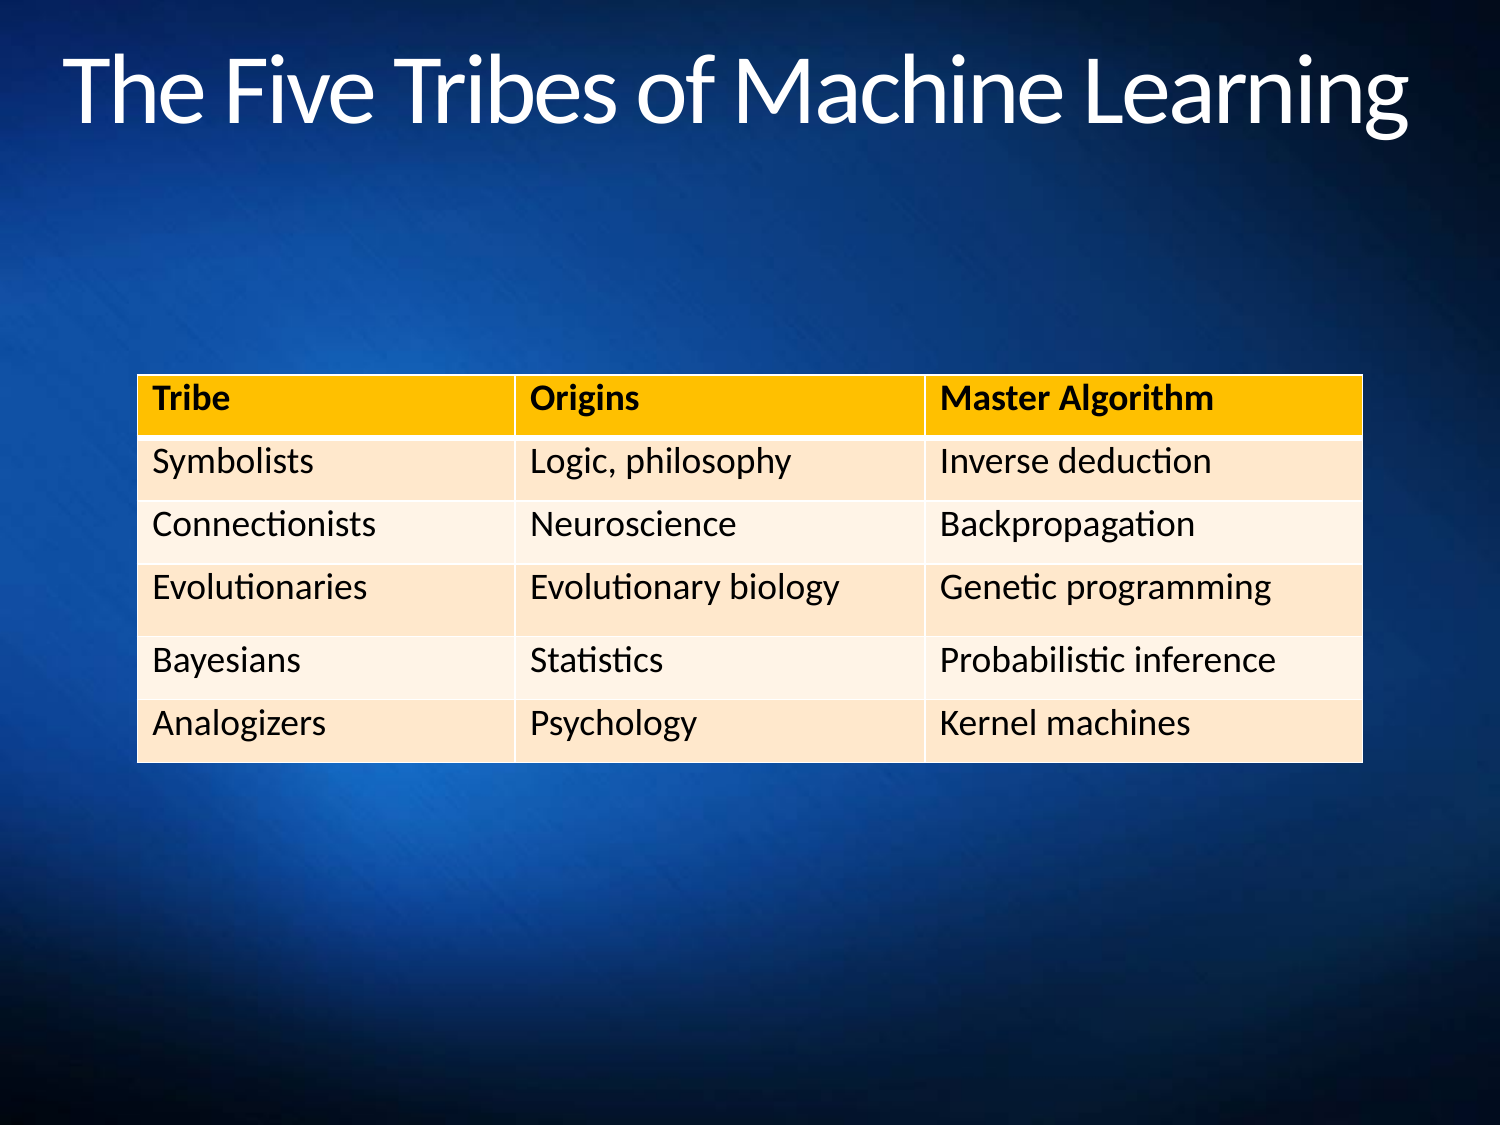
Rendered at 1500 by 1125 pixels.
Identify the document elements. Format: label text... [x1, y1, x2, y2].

table_cell Evolutionaries [138, 565, 514, 636]
table_cell Connectionists [138, 502, 514, 563]
picture [0, 0, 1500, 1125]
title The Five Tribes of Machine Learning [62, 37, 1438, 147]
table_cell Psychology [516, 700, 924, 762]
table_cell Evolutionary biology [516, 565, 924, 636]
table_header Tribe [138, 376, 514, 435]
table_header Origins [516, 376, 924, 435]
table_cell Analogizers [138, 700, 514, 762]
table_cell Logic, philosophy [516, 441, 924, 500]
table_cell Probabilistic inference [926, 637, 1362, 699]
table_cell Inverse deduction [926, 441, 1362, 500]
table_cell Neuroscience [516, 502, 924, 563]
table_cell Statistics [516, 637, 924, 699]
table_cell Symbolists [138, 441, 514, 500]
table_cell Kernel machines [926, 700, 1362, 762]
table_cell Genetic programming [926, 565, 1362, 636]
table_cell Bayesians [138, 637, 514, 699]
table_cell Backpropagation [926, 502, 1362, 563]
table_header Master Algorithm [926, 376, 1362, 435]
